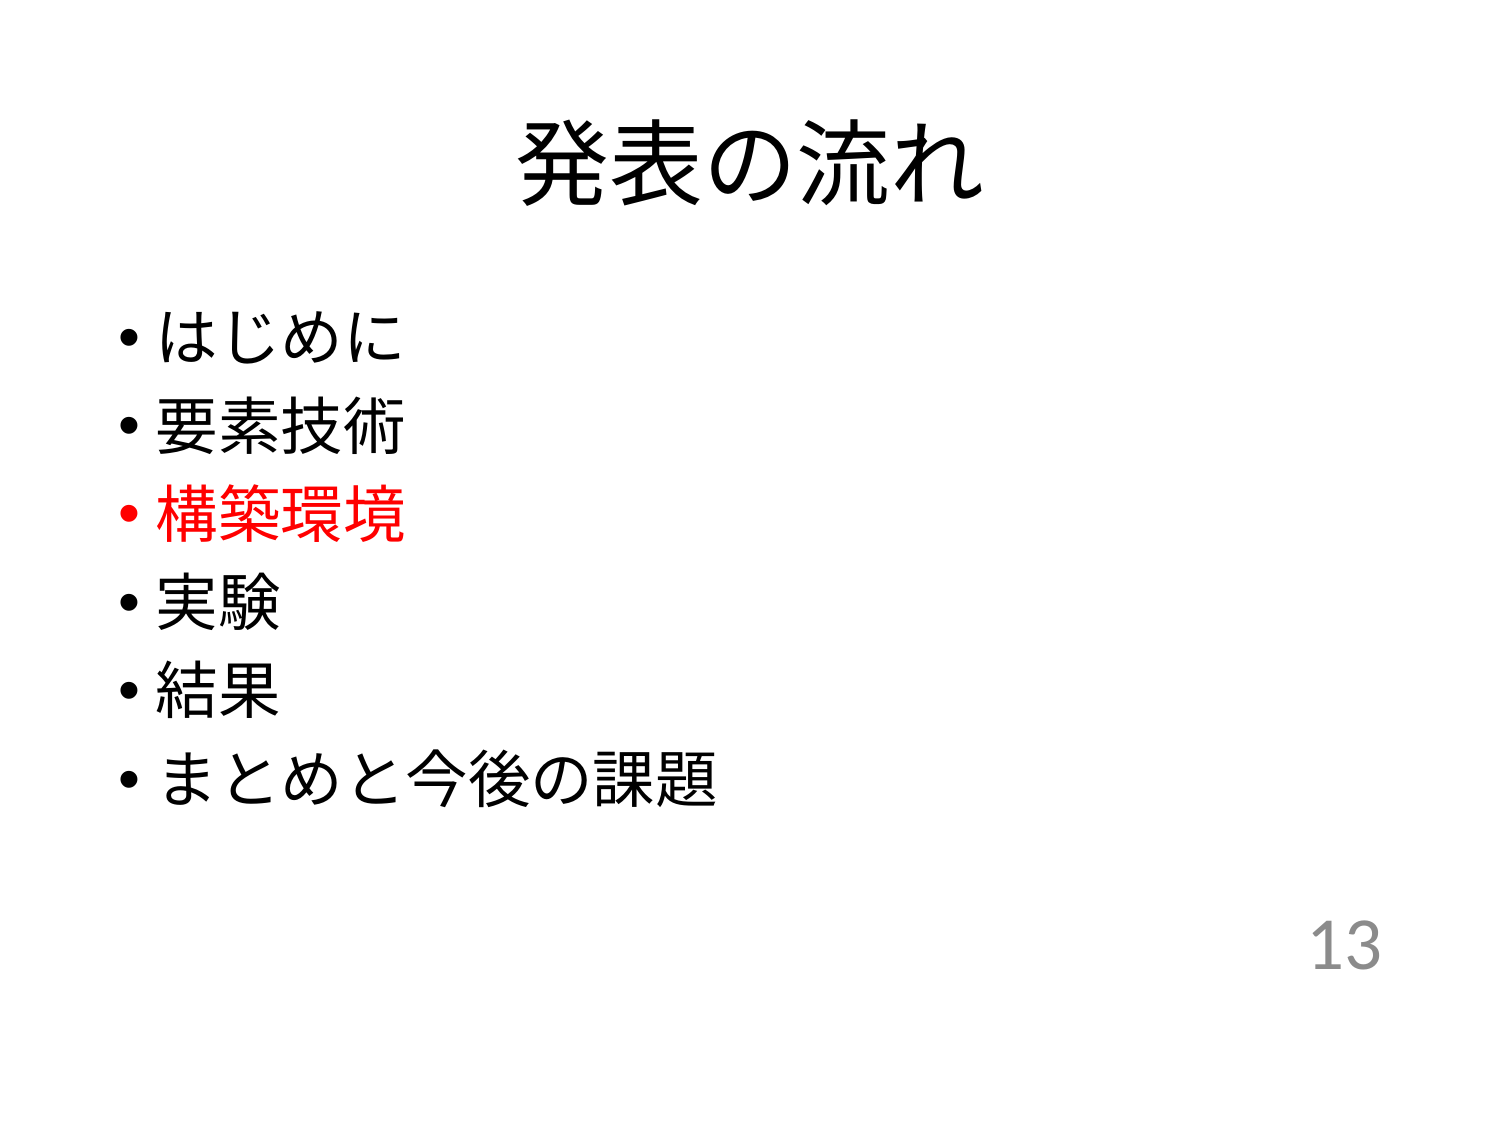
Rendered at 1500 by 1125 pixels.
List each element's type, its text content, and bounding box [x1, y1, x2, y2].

slide_number 13 [1060, 917, 1398, 962]
title 発表の流れ [103, 59, 1397, 278]
list はじめに 要素技術 構築環境 実験 結果 まとめと今後の課題 [103, 299, 1397, 1014]
